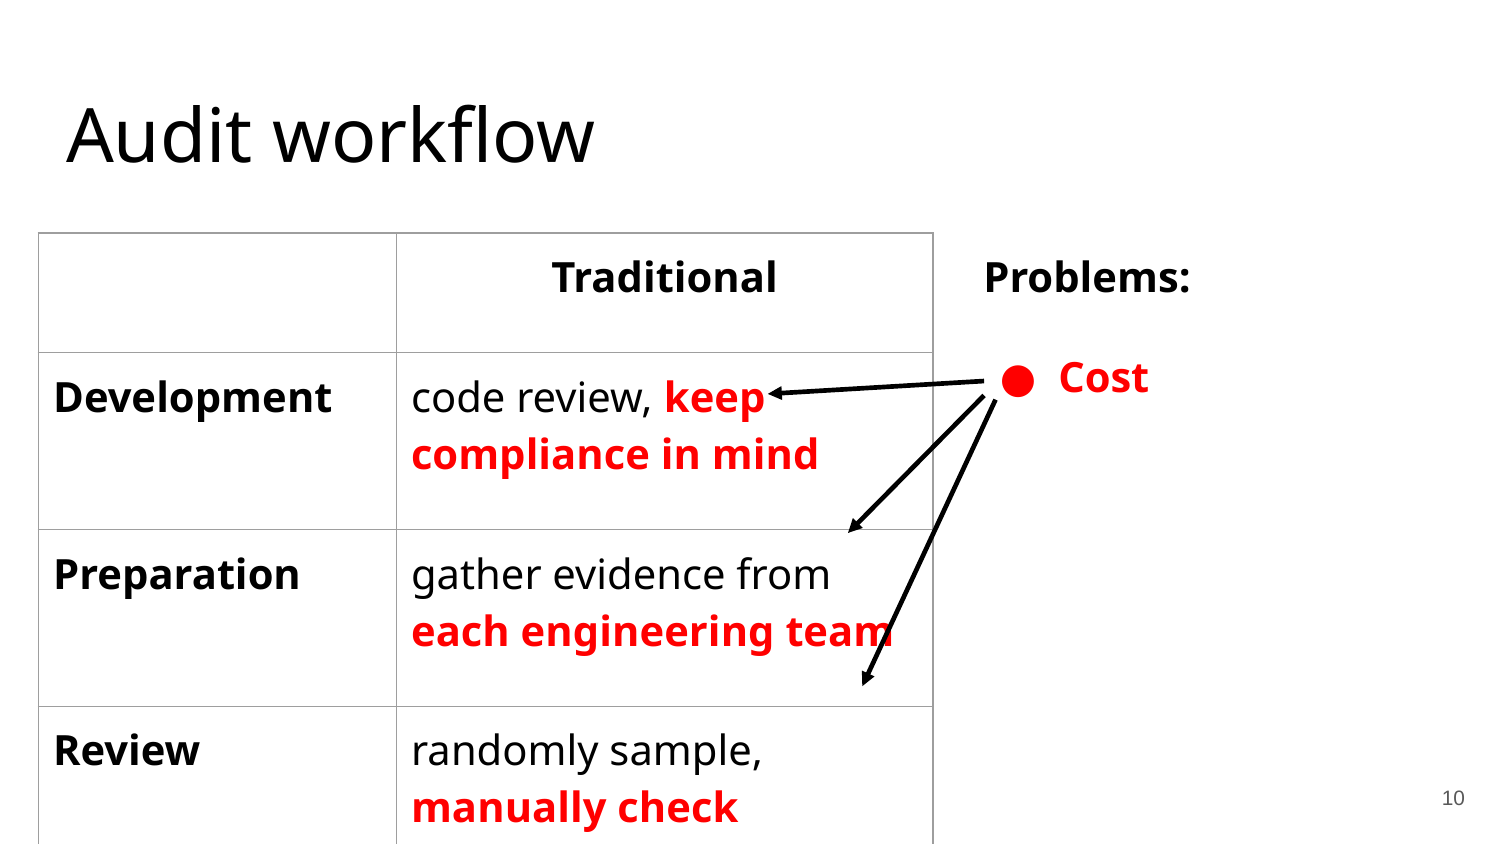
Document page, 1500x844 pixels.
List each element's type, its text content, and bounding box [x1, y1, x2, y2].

table_cell Review [39, 707, 396, 844]
table_cell Preparation [39, 530, 396, 706]
table_header Traditional [397, 234, 932, 352]
table_cell Development [39, 353, 396, 529]
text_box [862, 399, 996, 687]
table_cell gather evidence from each engineering team [397, 530, 932, 706]
slide_number ‹#› [1424, 764, 1480, 830]
text_box Problems: Cost [968, 236, 1424, 830]
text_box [767, 380, 985, 395]
title Audit workflow [51, 72, 1449, 167]
table_cell randomly sample, manually check evidence [397, 707, 932, 844]
table_header [39, 234, 396, 352]
table_cell code review, keep compliance in mind [397, 353, 932, 529]
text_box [847, 395, 985, 534]
